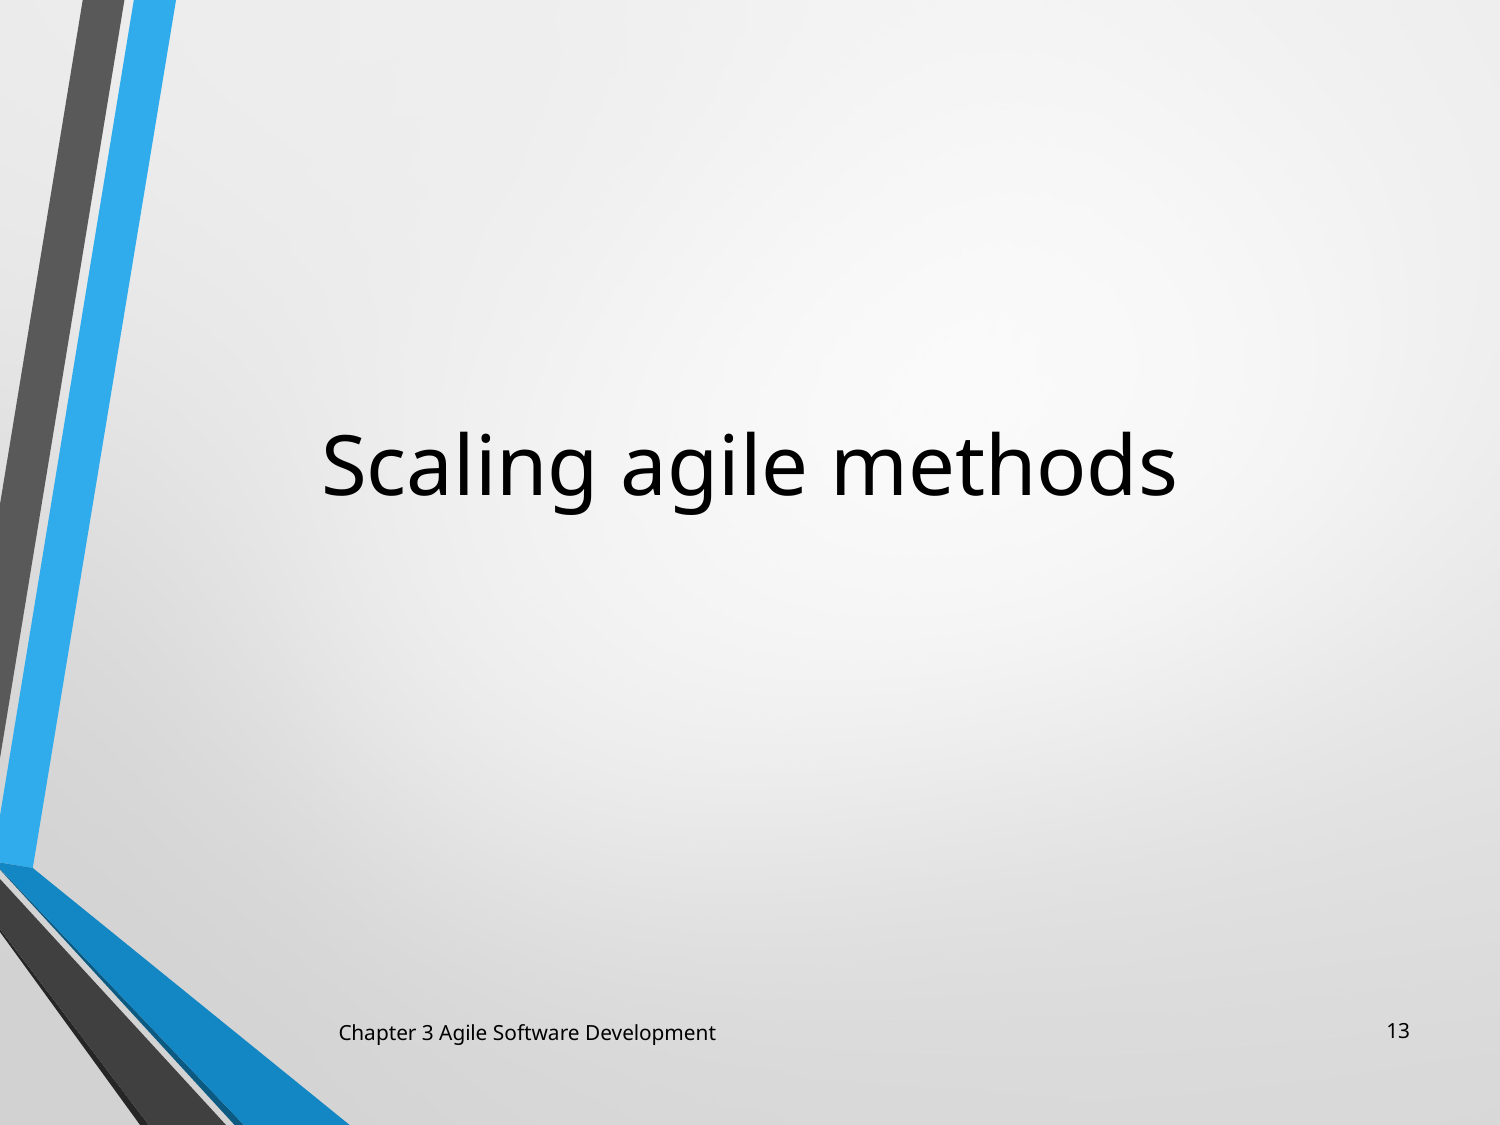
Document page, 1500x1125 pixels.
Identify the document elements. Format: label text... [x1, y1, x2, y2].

slide_number 13 [1354, 1001, 1425, 1062]
footer Chapter 3 Agile Software Development [323, 1001, 1196, 1062]
title Scaling agile methods [75, 367, 1425, 556]
